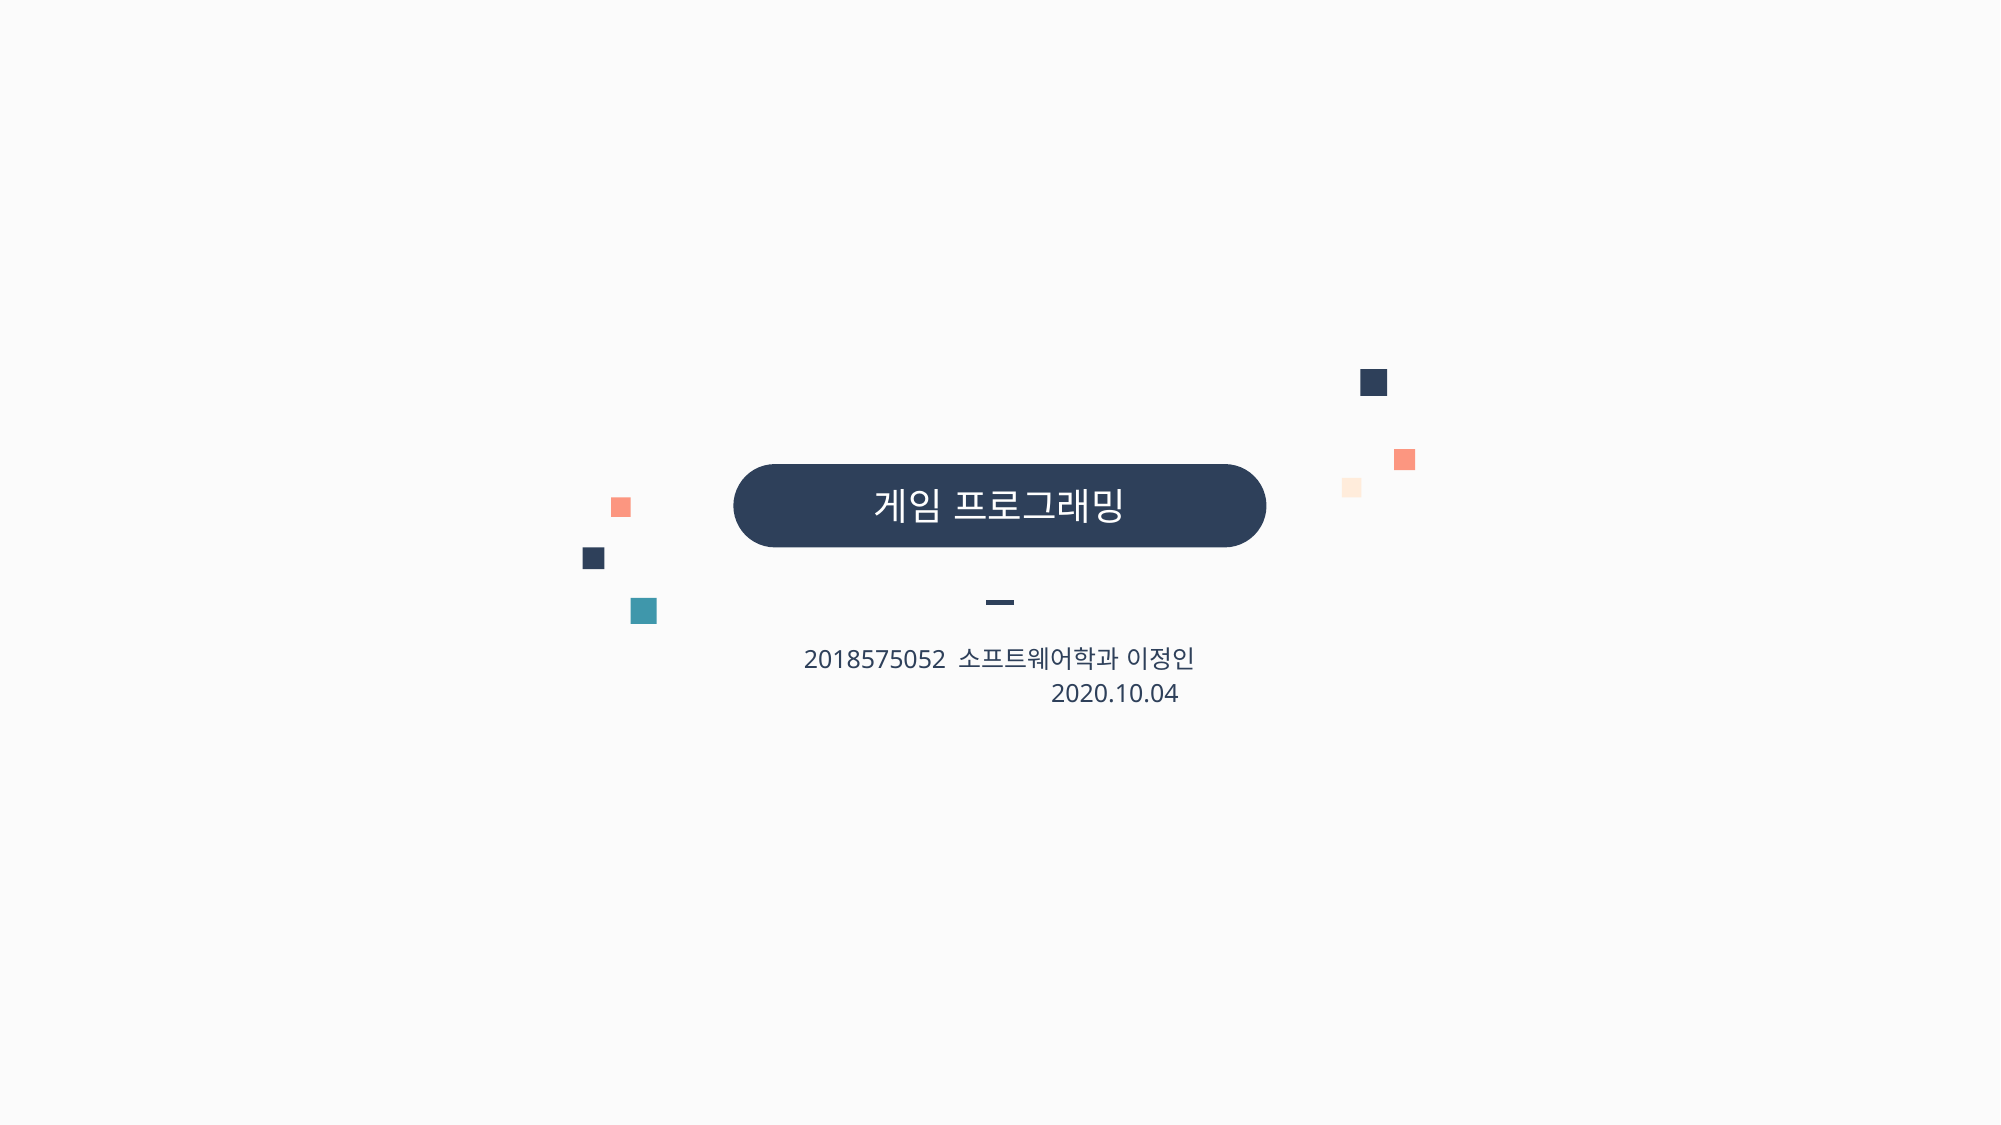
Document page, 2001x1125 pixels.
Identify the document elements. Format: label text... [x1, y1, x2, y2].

text_box 2020.10.04 [1032, 670, 1205, 715]
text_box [582, 497, 657, 624]
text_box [1341, 369, 1416, 498]
text_box 게임 프로그래밍 [732, 463, 1268, 549]
text_box 2018575052 소프트웨어학과 이정인 [789, 636, 1211, 681]
